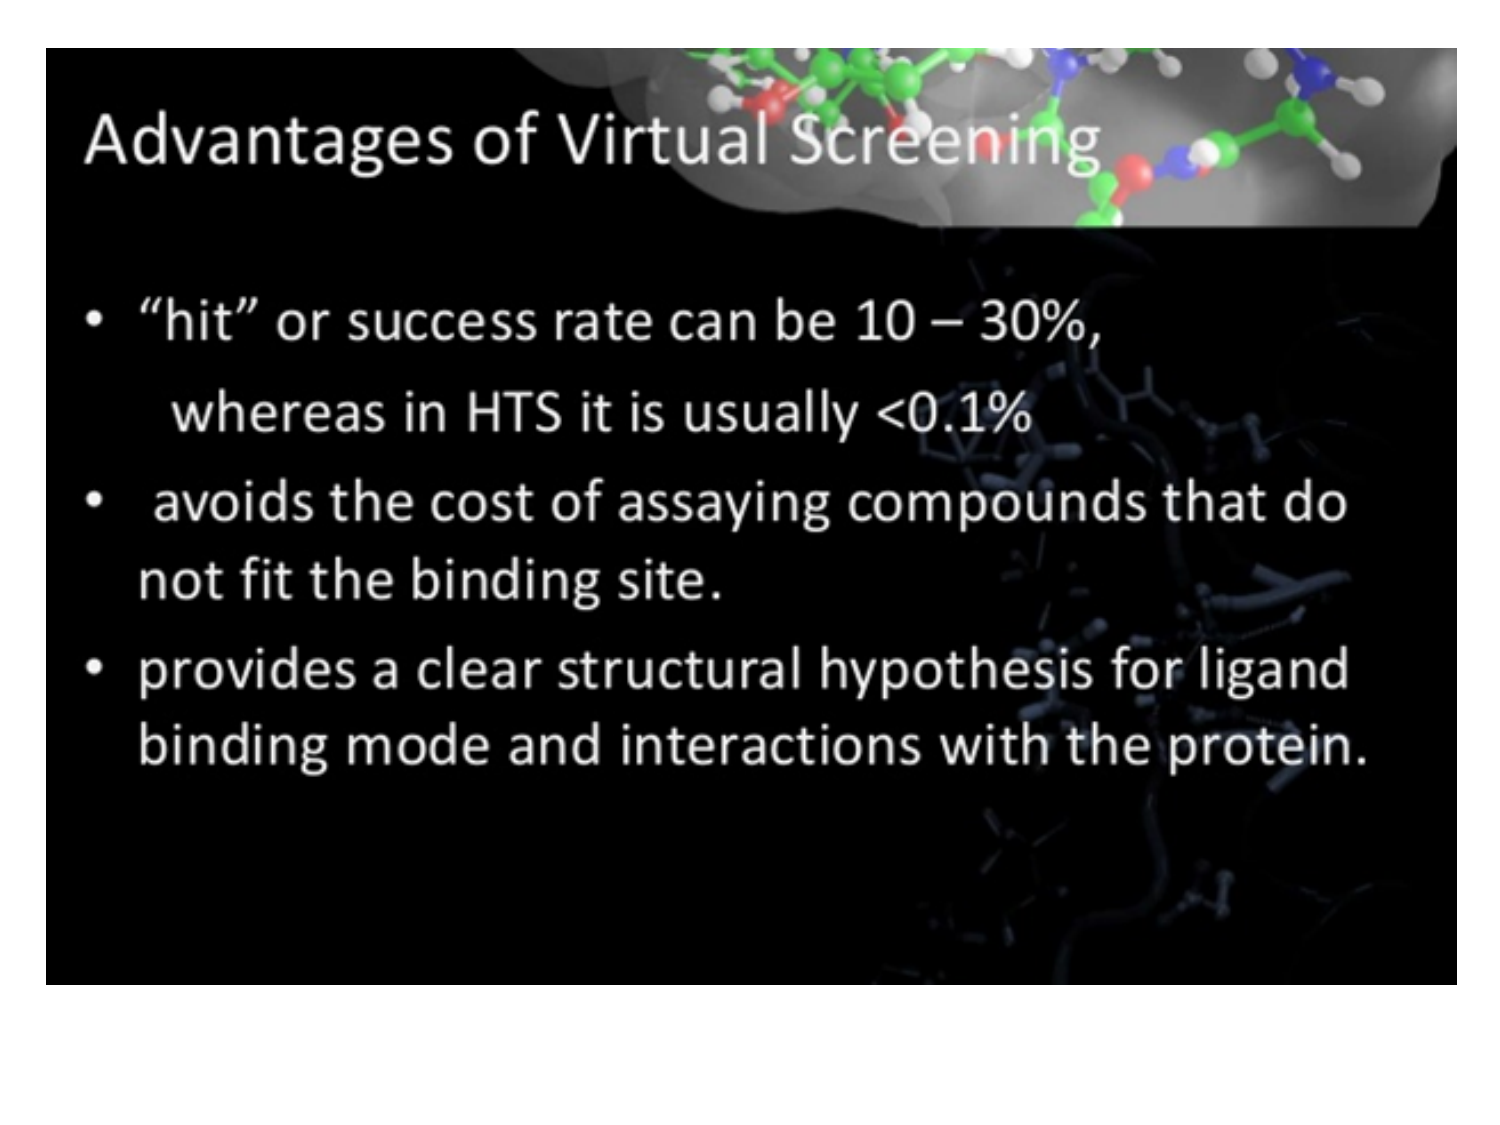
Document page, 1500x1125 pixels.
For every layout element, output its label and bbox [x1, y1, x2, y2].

picture [45, 48, 1457, 985]
